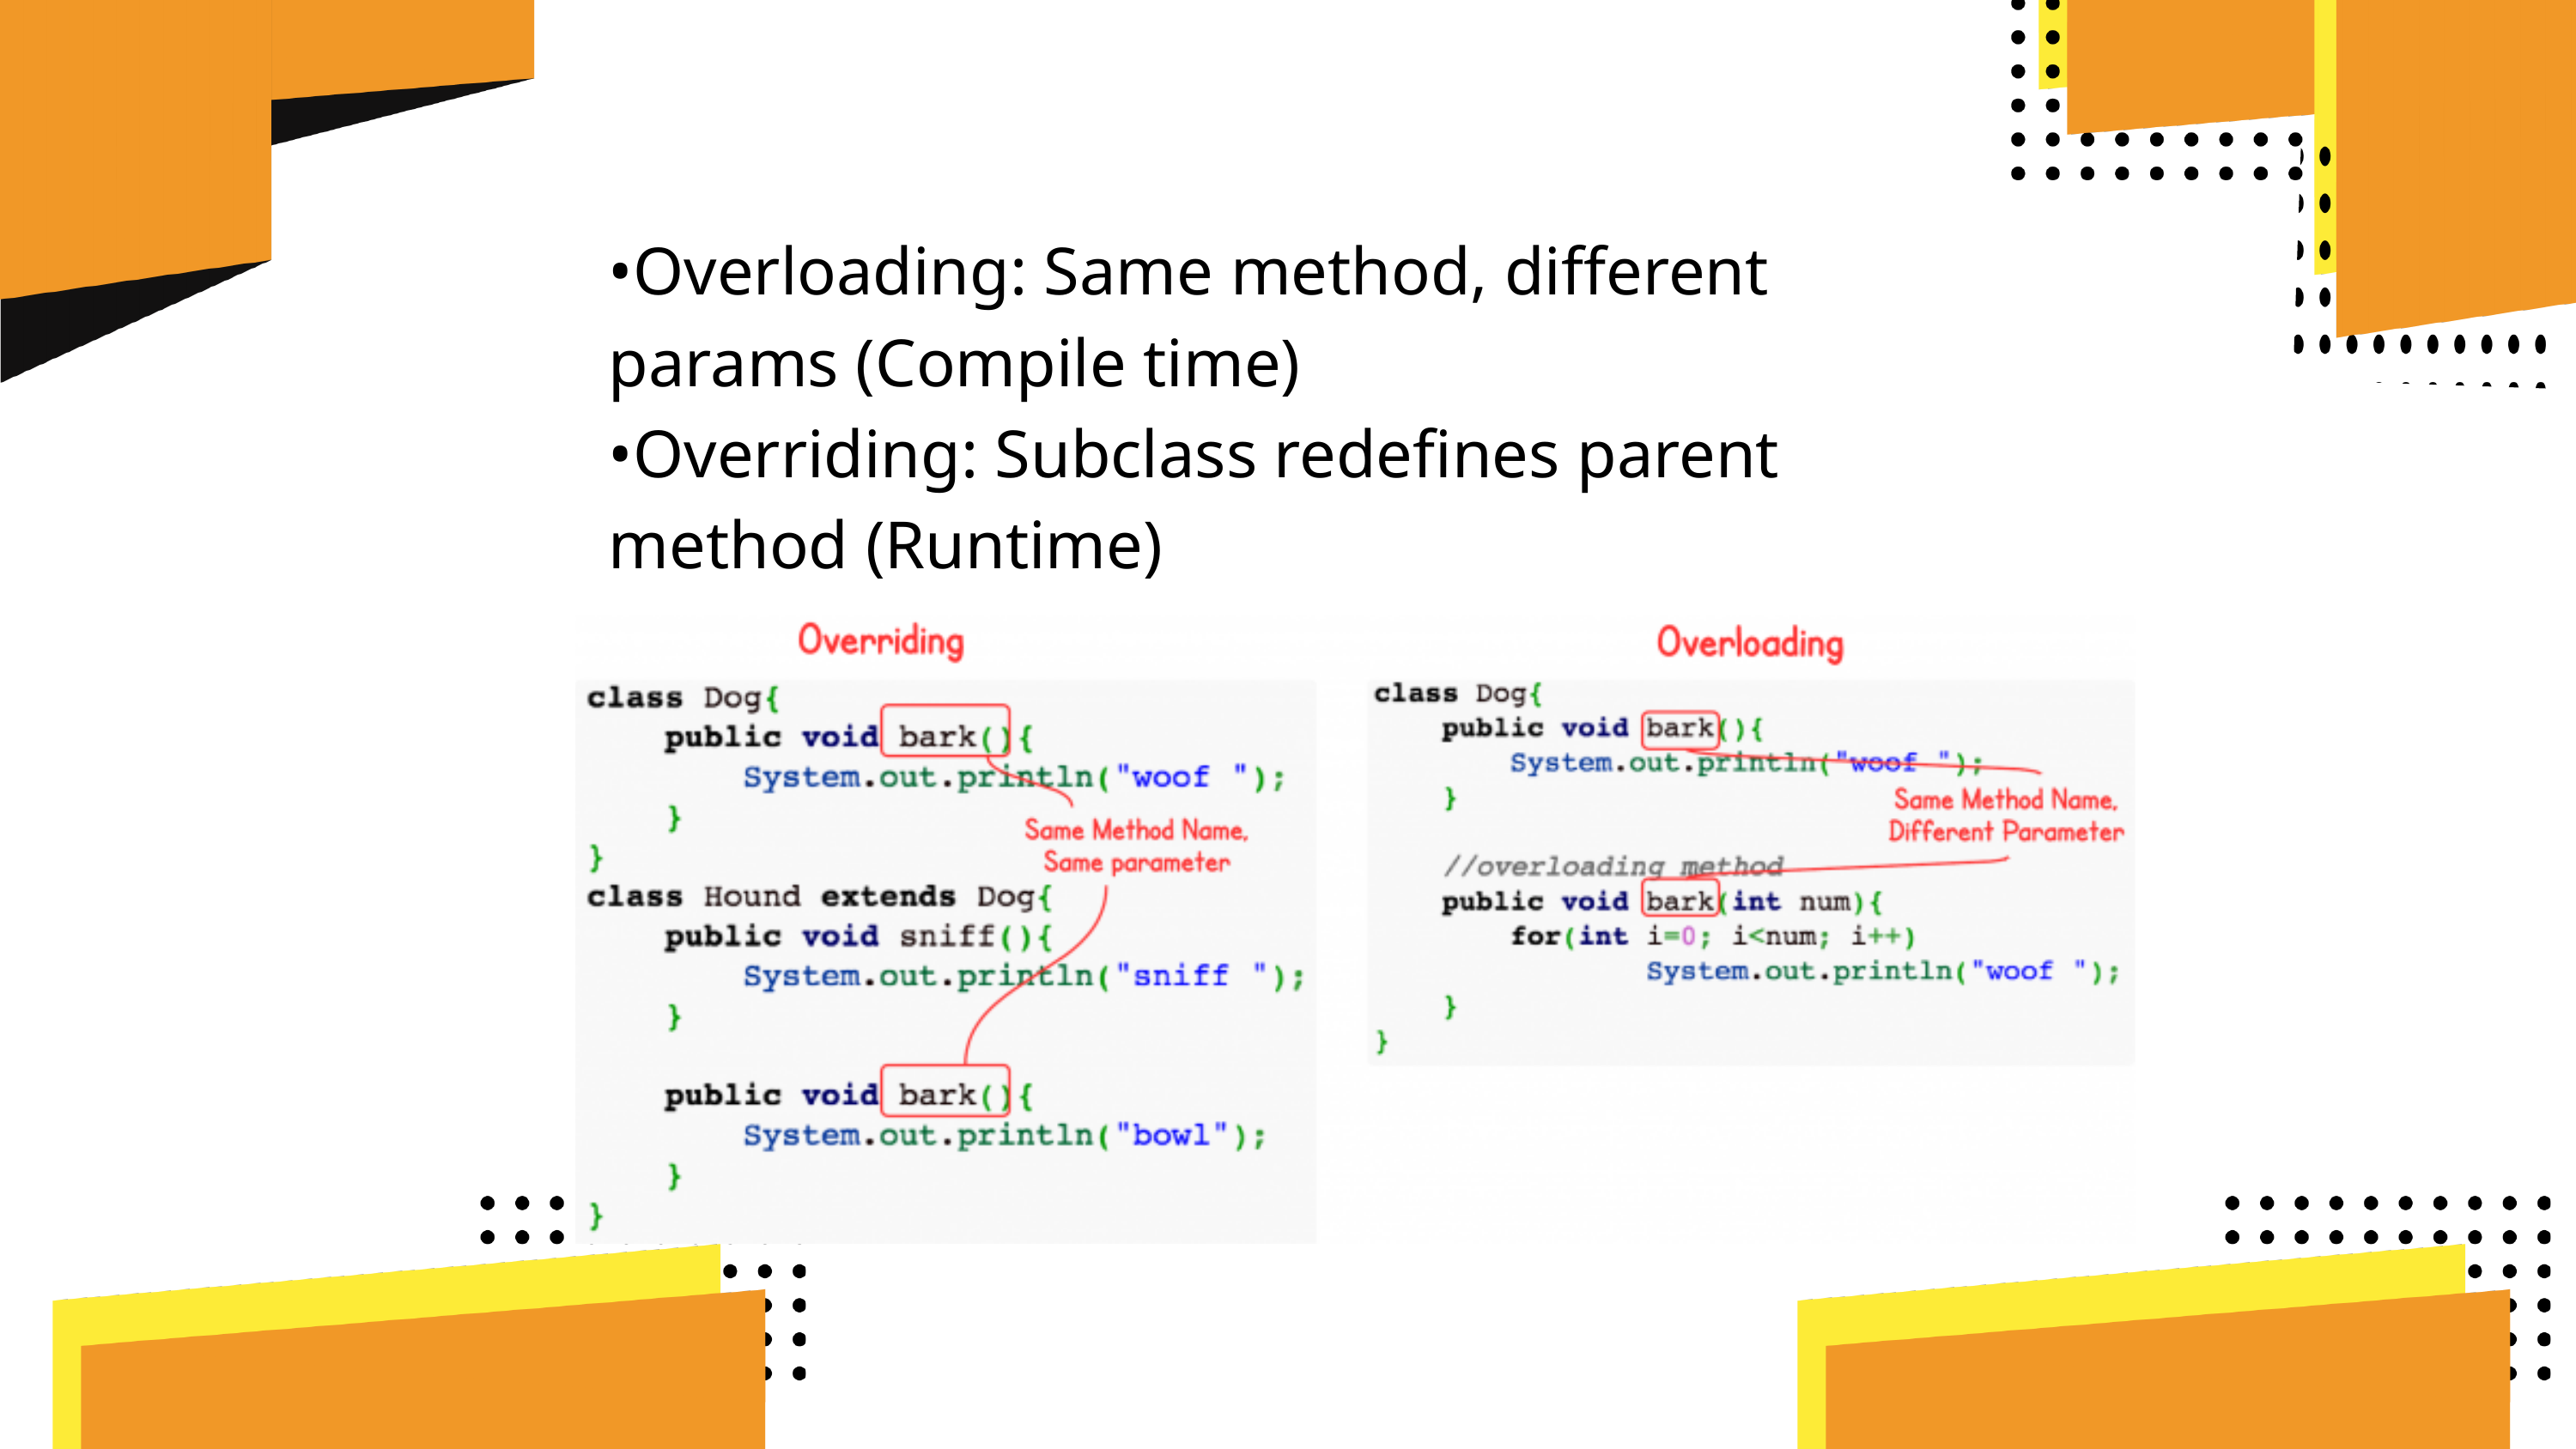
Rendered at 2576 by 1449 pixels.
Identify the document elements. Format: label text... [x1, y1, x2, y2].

text_box [25, 1196, 806, 1449]
text_box [284, 0, 575, 180]
text_box [2293, 0, 2576, 390]
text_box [574, 615, 2136, 1245]
text_box [1770, 1196, 2551, 1449]
text_box [0, 0, 290, 400]
text_box [2011, 0, 2306, 180]
text_box •Overloading: Same method, different params (Compile time) •Overriding: Subclass redefines parent method (Runtime) [608, 125, 1978, 613]
